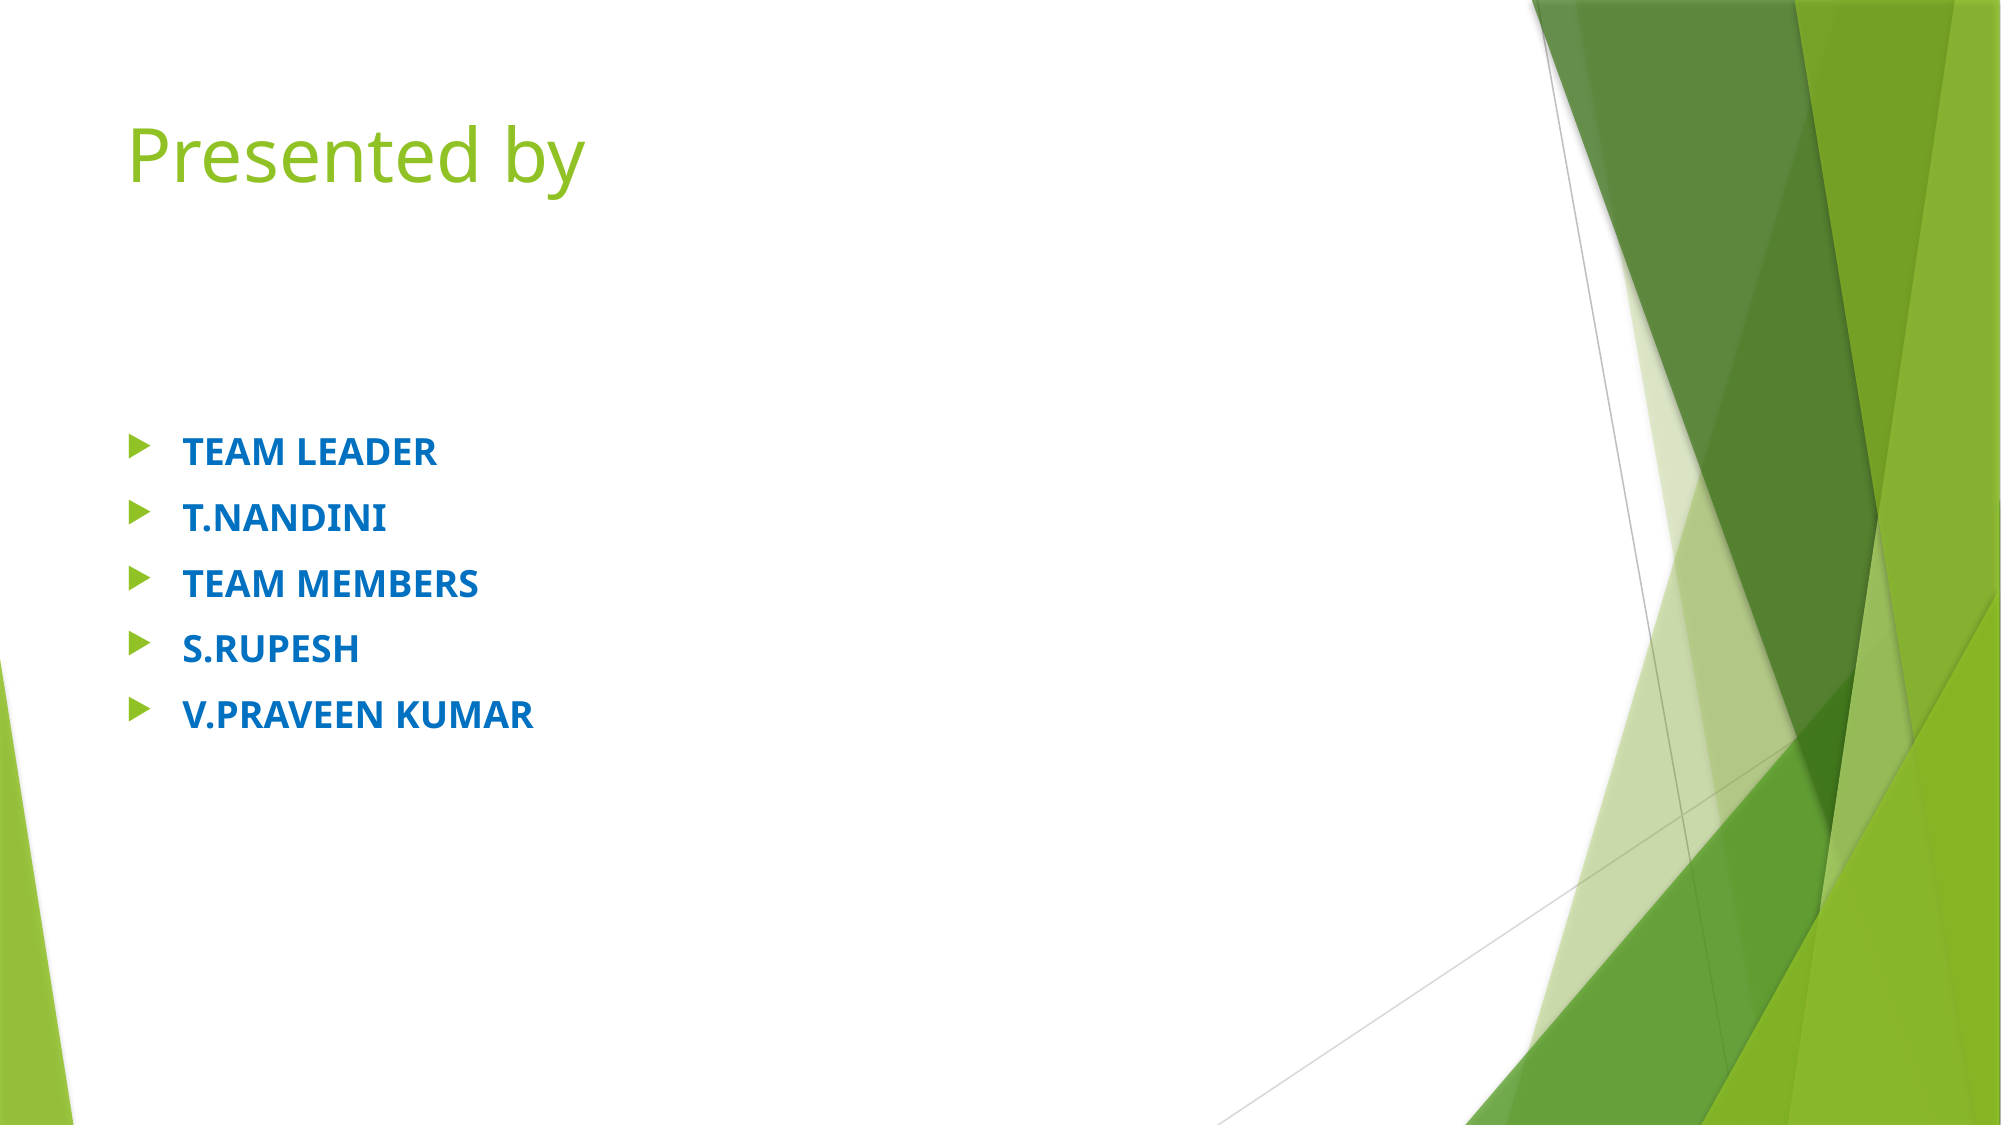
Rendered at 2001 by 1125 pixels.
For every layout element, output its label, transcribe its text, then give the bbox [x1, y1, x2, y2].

title Presented by [111, 99, 1522, 317]
list TEAM LEADER T.NANDINI TEAM MEMBERS S.RUPESH V.PRAVEEN KUMAR [111, 354, 1522, 992]
